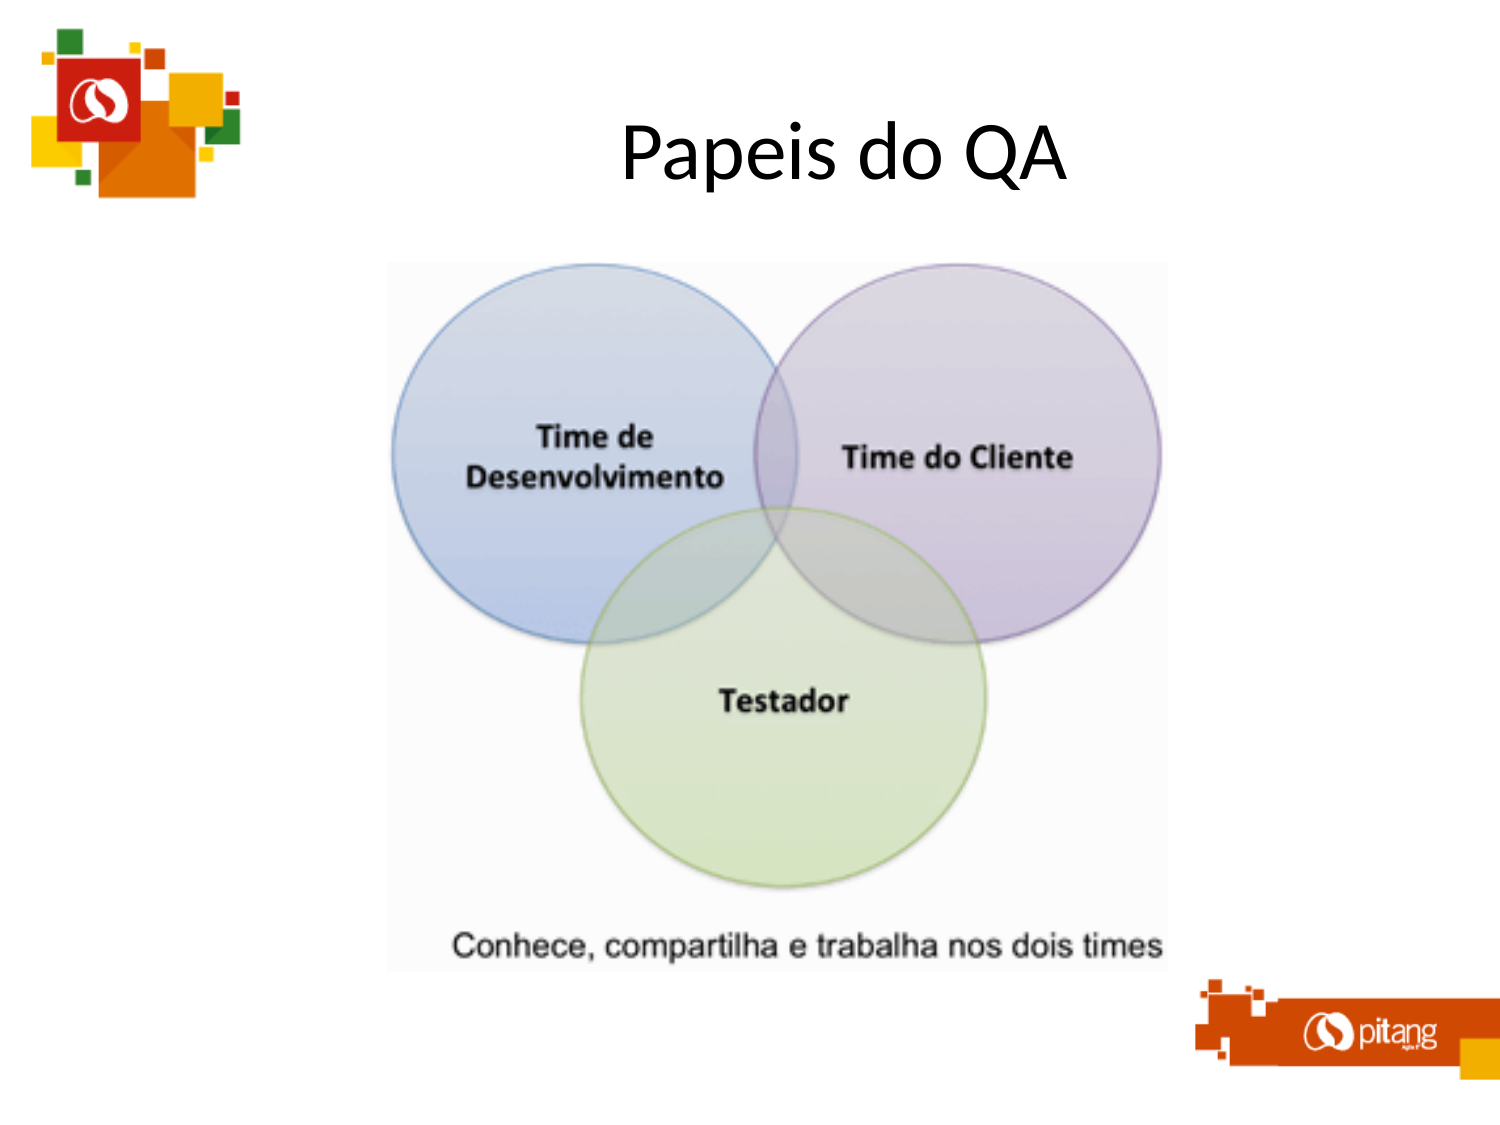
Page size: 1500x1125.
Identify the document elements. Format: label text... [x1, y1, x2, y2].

picture [0, 0, 1500, 1125]
text_box Papeis do QA [265, 54, 1424, 233]
